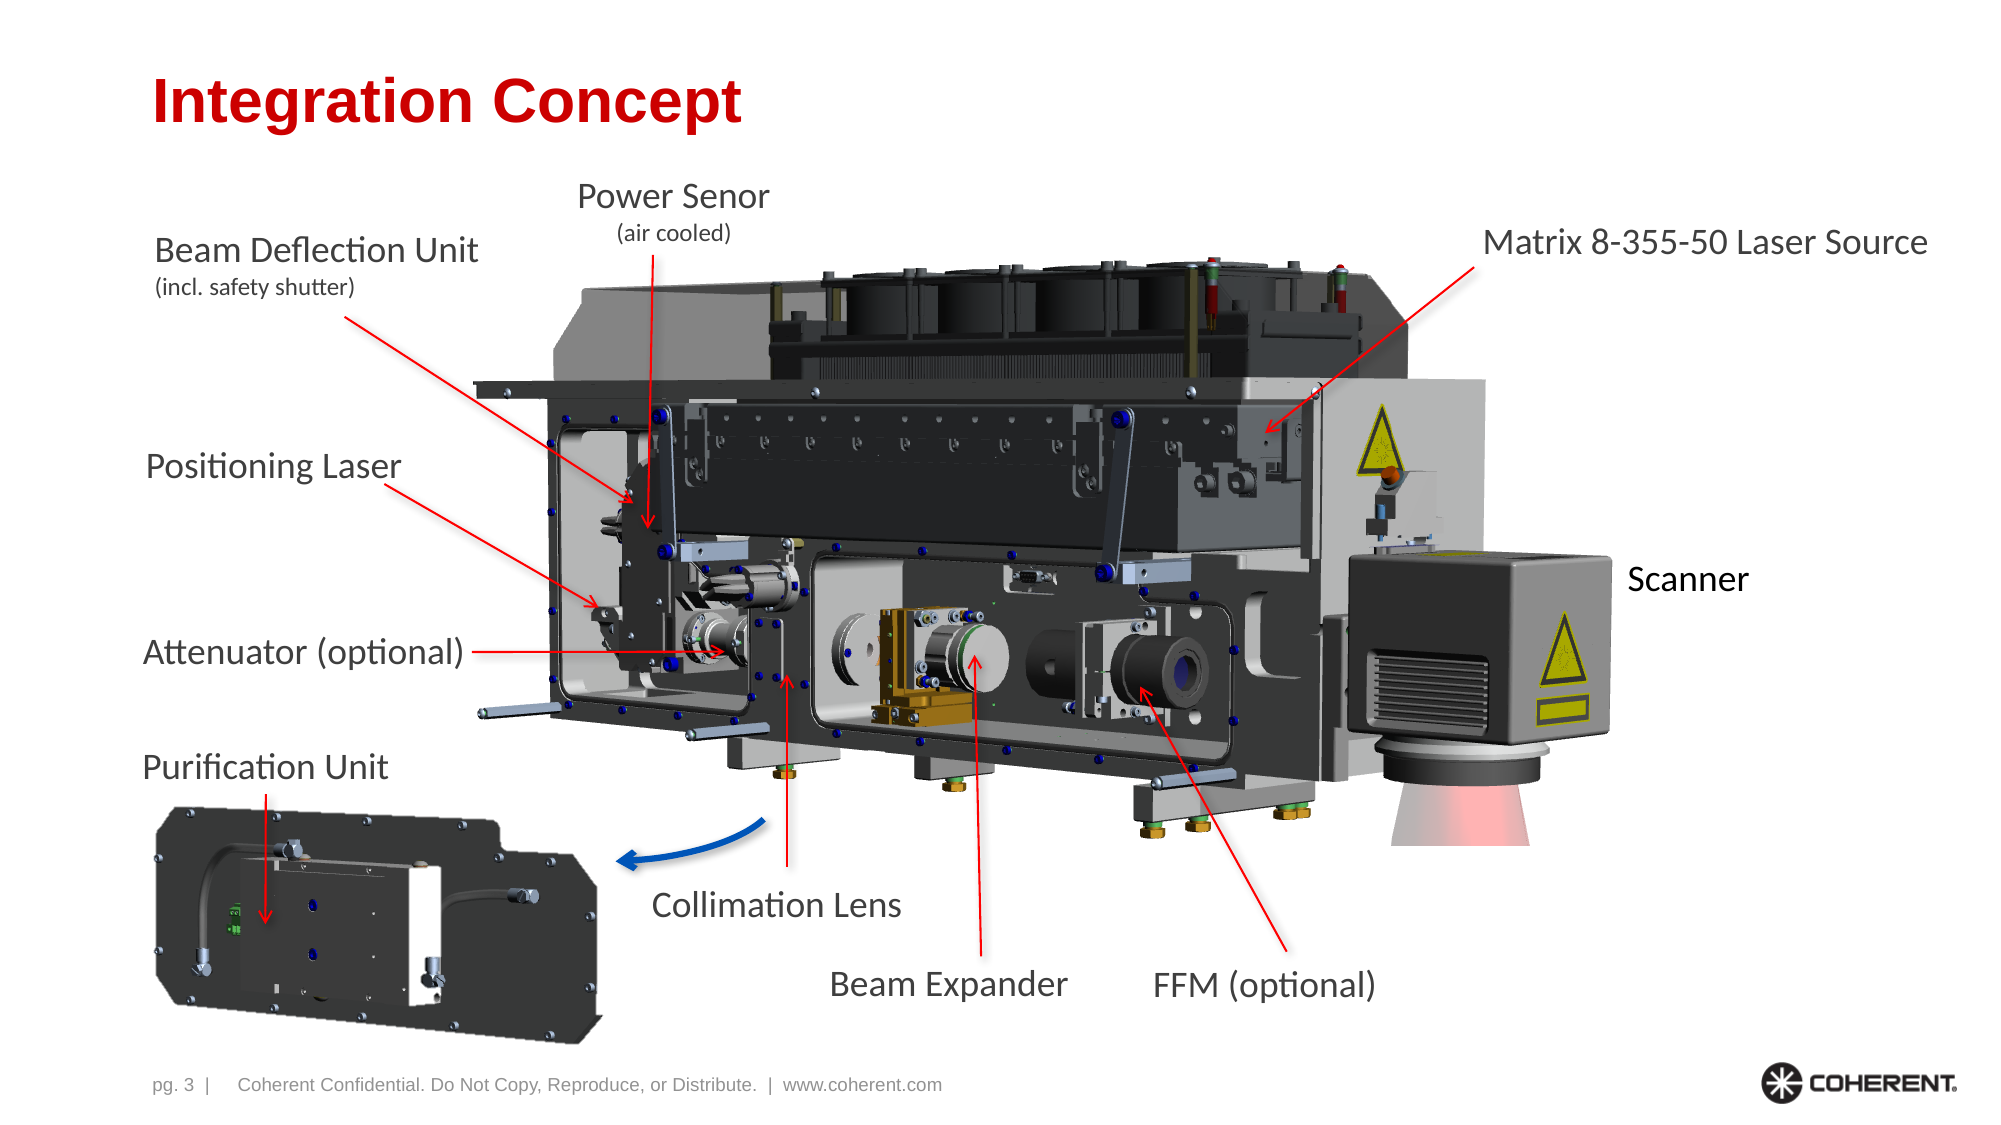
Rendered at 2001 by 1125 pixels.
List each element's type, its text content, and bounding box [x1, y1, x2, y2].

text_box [974, 654, 982, 957]
text_box Matrix 8-355-50 Laser Source [1467, 209, 1944, 270]
text_box [614, 846, 714, 868]
title Integration Concept [137, 59, 1863, 144]
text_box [647, 254, 653, 529]
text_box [344, 316, 634, 504]
text_box FFM (optional) [1138, 952, 1392, 1012]
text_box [384, 483, 599, 608]
footer Coherent Confidential. Do Not Copy, Reproduce, or Distribute. | www.coherent.com [222, 1042, 1084, 1125]
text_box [1140, 686, 1287, 952]
text_box Attenuator (optional) [128, 619, 471, 680]
picture [141, 237, 1621, 1053]
text_box Beam Expander [814, 951, 1084, 1012]
text_box Power Senor (air cooled) [562, 164, 786, 237]
text_box Collimation Lens [637, 872, 918, 933]
text_box Scanner [1621, 546, 1765, 607]
text_box Beam Deflection Unit (incl. safety shutter) [139, 217, 495, 308]
text_box Purification Unit [127, 734, 405, 794]
picture [1741, 1042, 1977, 1124]
text_box Positioning Laser [125, 433, 344, 493]
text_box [1264, 267, 1475, 434]
